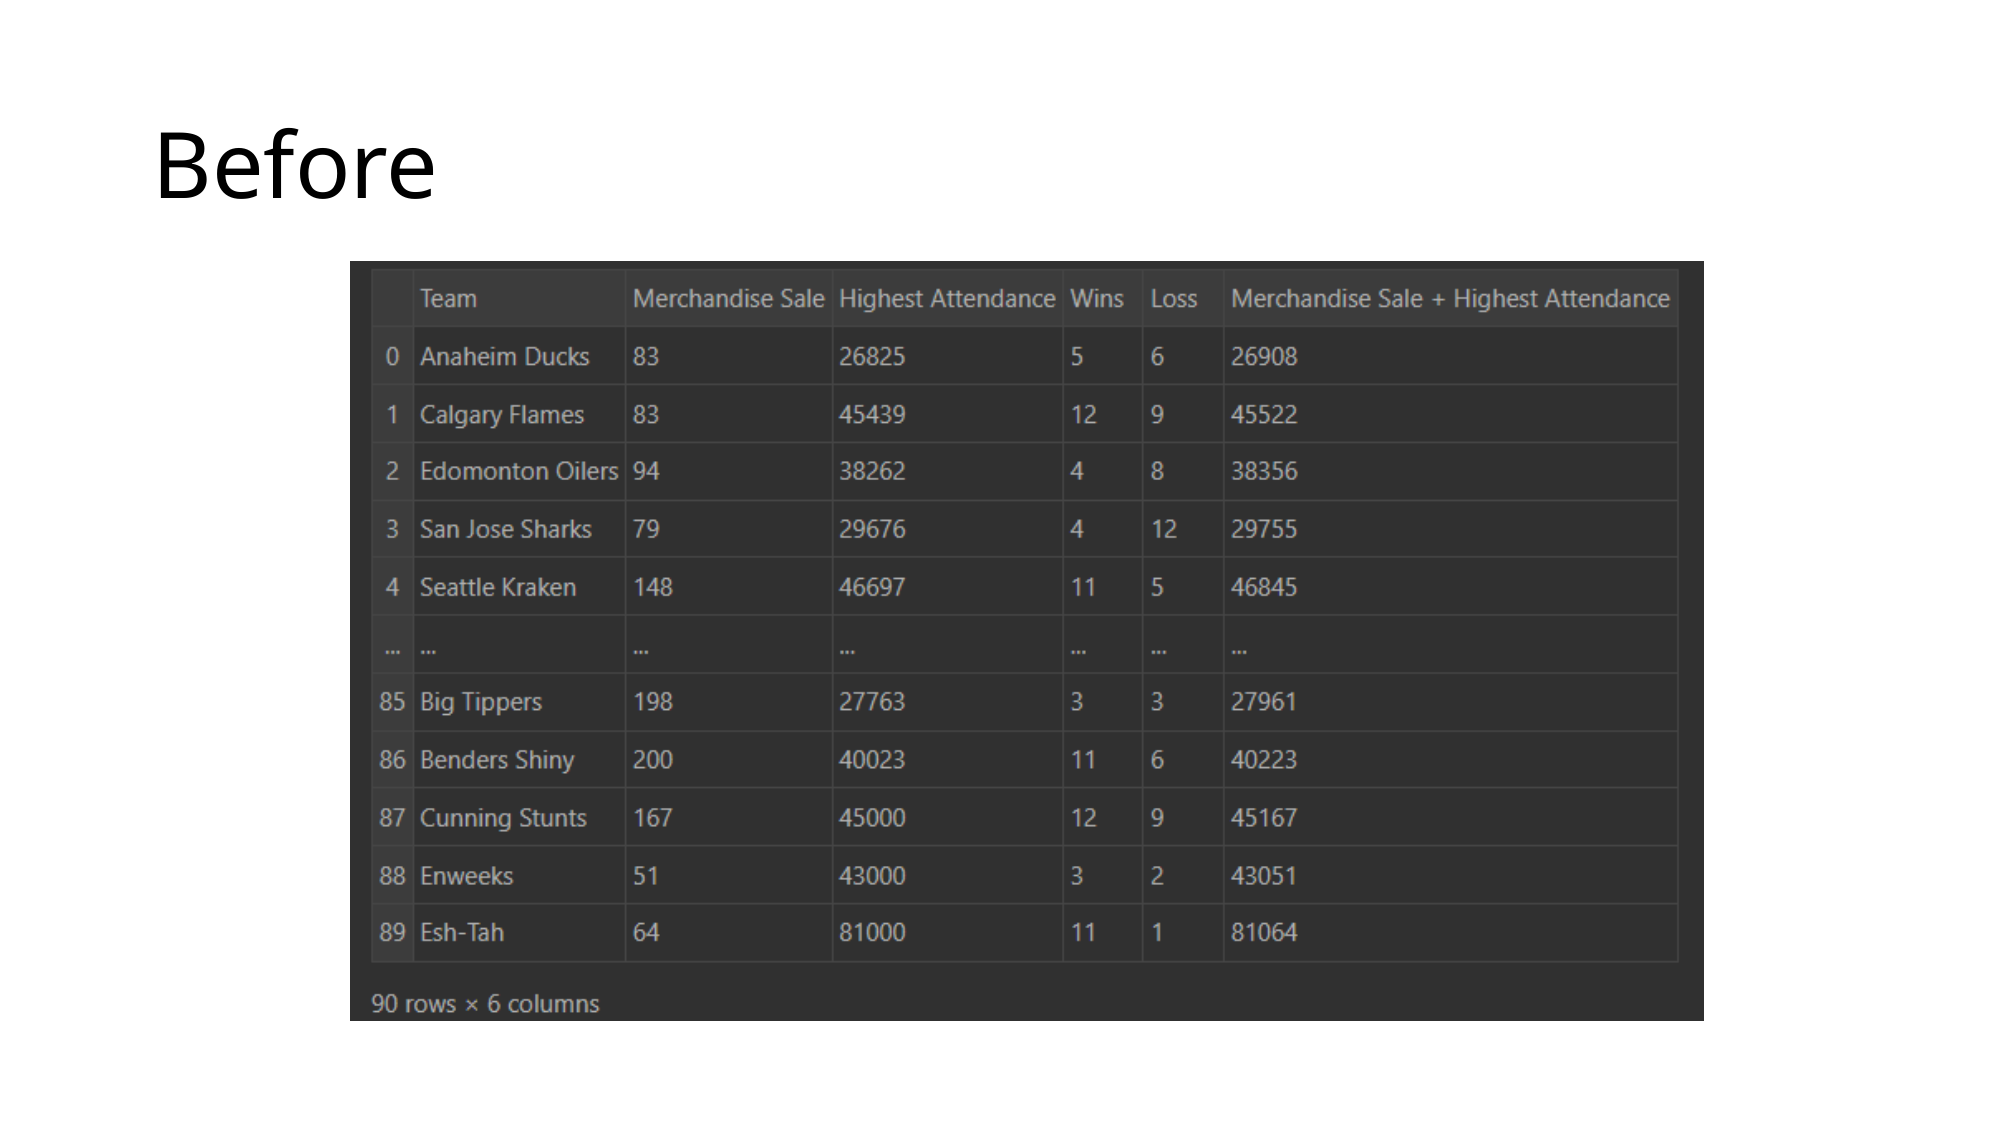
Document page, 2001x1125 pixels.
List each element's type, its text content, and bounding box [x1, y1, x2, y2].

picture [350, 261, 1704, 1021]
title Before [137, 59, 1863, 278]
